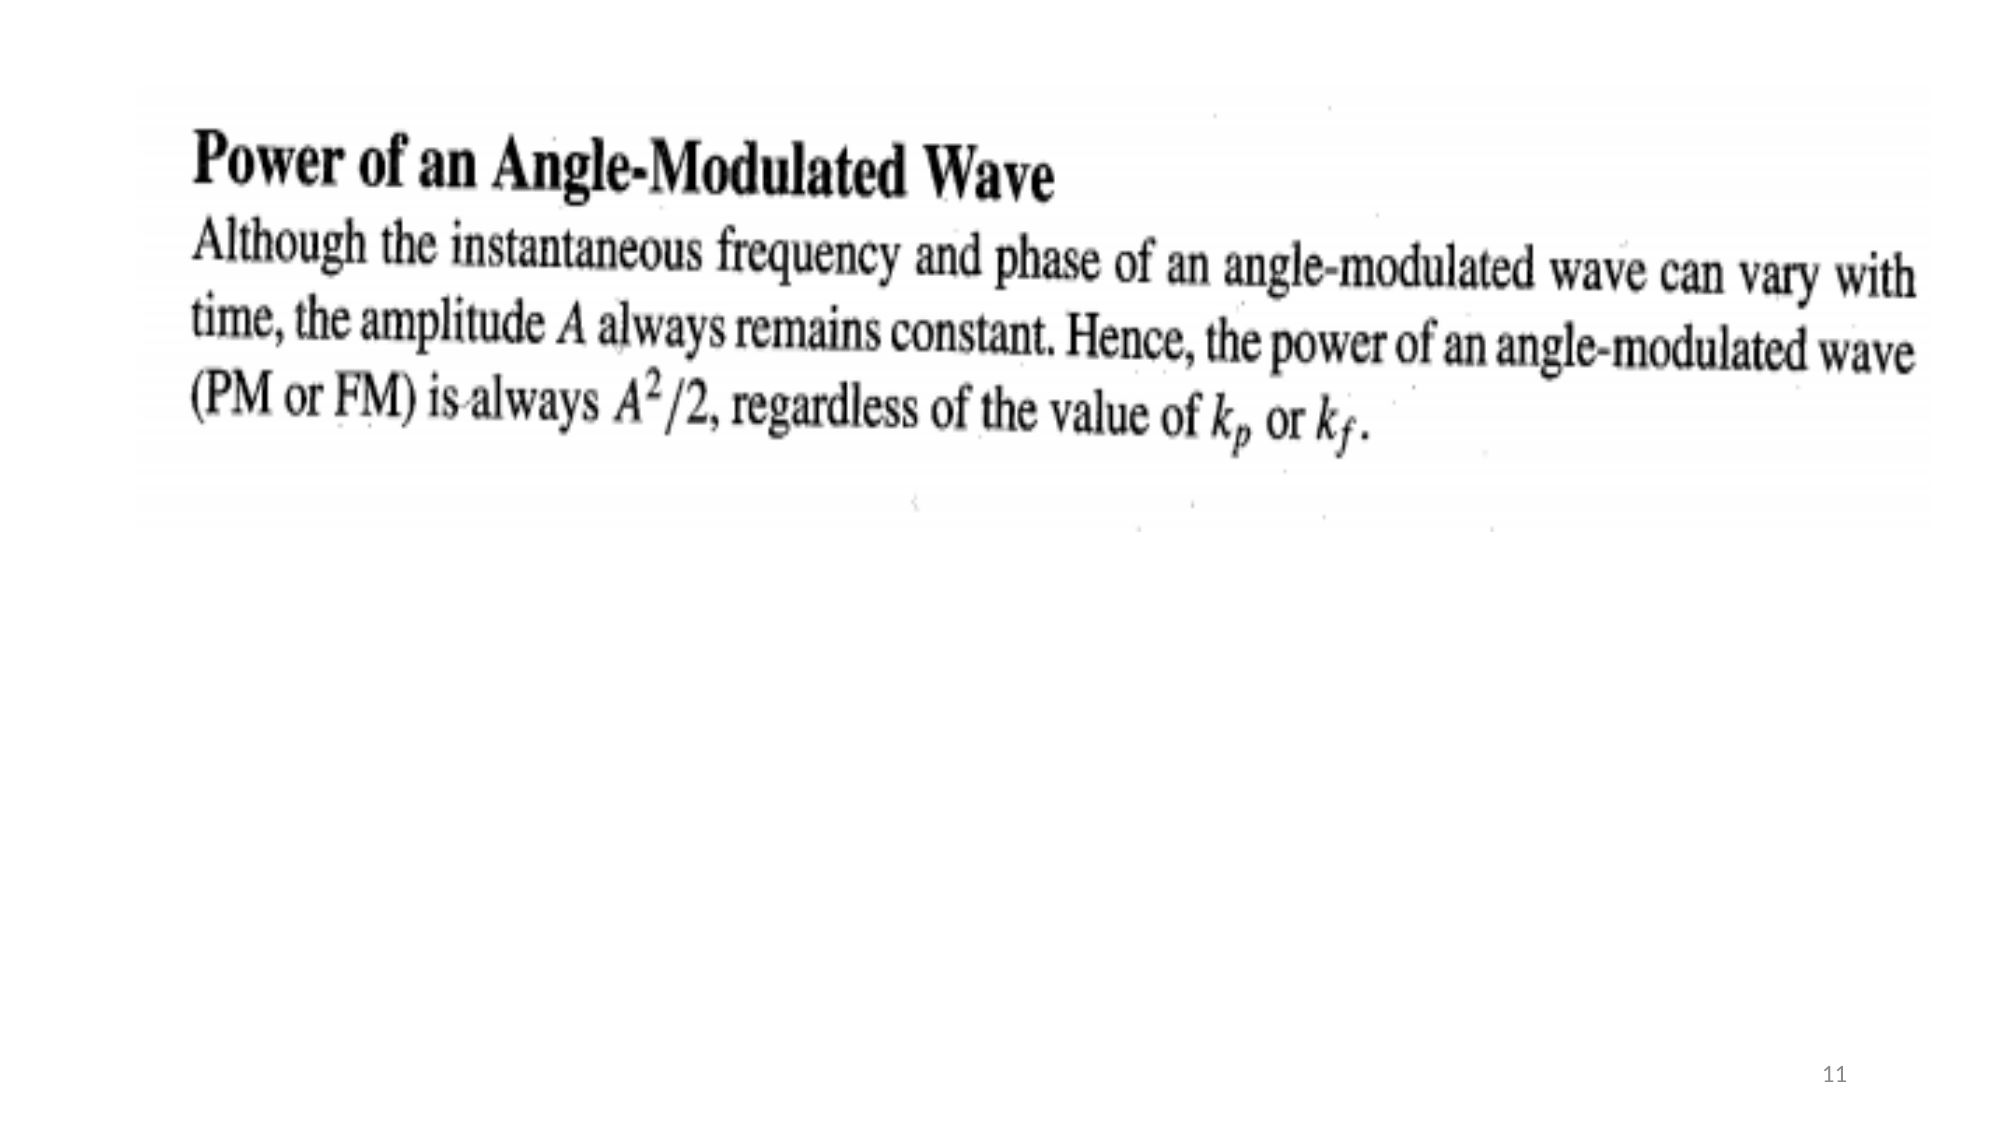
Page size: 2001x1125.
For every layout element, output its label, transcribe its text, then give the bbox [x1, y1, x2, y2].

picture [137, 81, 1931, 532]
slide_number 11 [1412, 1042, 1863, 1103]
